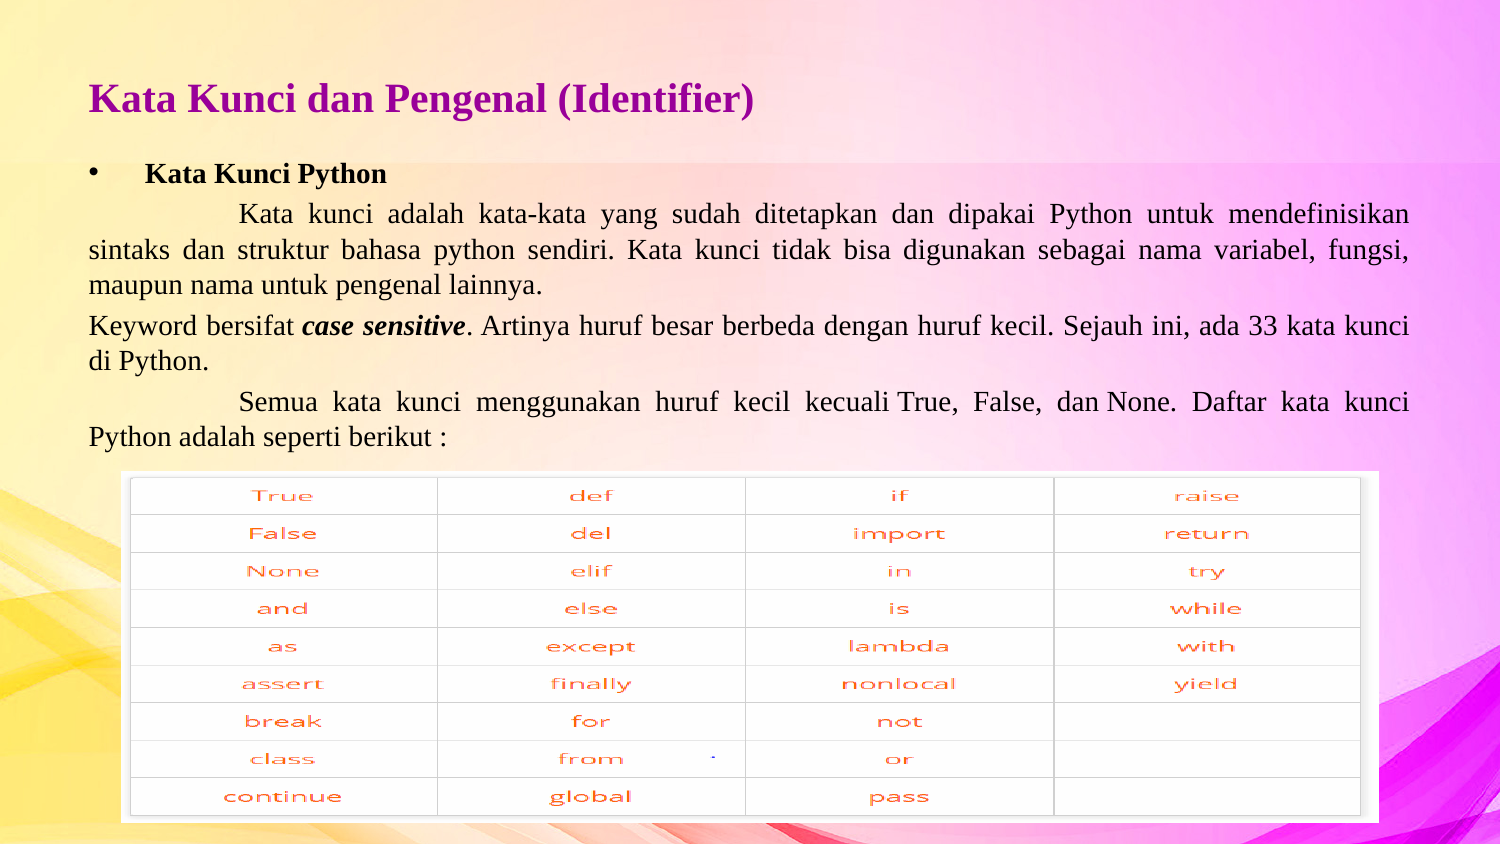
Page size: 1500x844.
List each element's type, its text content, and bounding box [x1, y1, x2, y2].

picture [0, 0, 1500, 844]
list Kata Kunci Python Kata kunci adalah kata-kata yang sudah ditetapkan dan dipakai Python untuk mendefinisikan sintaks dan struktur bahasa python sendiri. Kata kunci tidak bisa digunakan sebagai nama variabel, fungsi, maupun nama untuk pengenal lainnya. Keyword bersifat case sensitive. Artinya huruf besar berbeda dengan huruf kecil. Sejauh ini, ada 33 kata kunci di Python. Semua kata kunci menggunakan huruf kecil kecuali True, False, dan None. Daftar kata kunci Python adalah seperti berikut : [73, 147, 1427, 723]
title Kata Kunci dan Pengenal (Identifier) [73, 46, 1427, 147]
